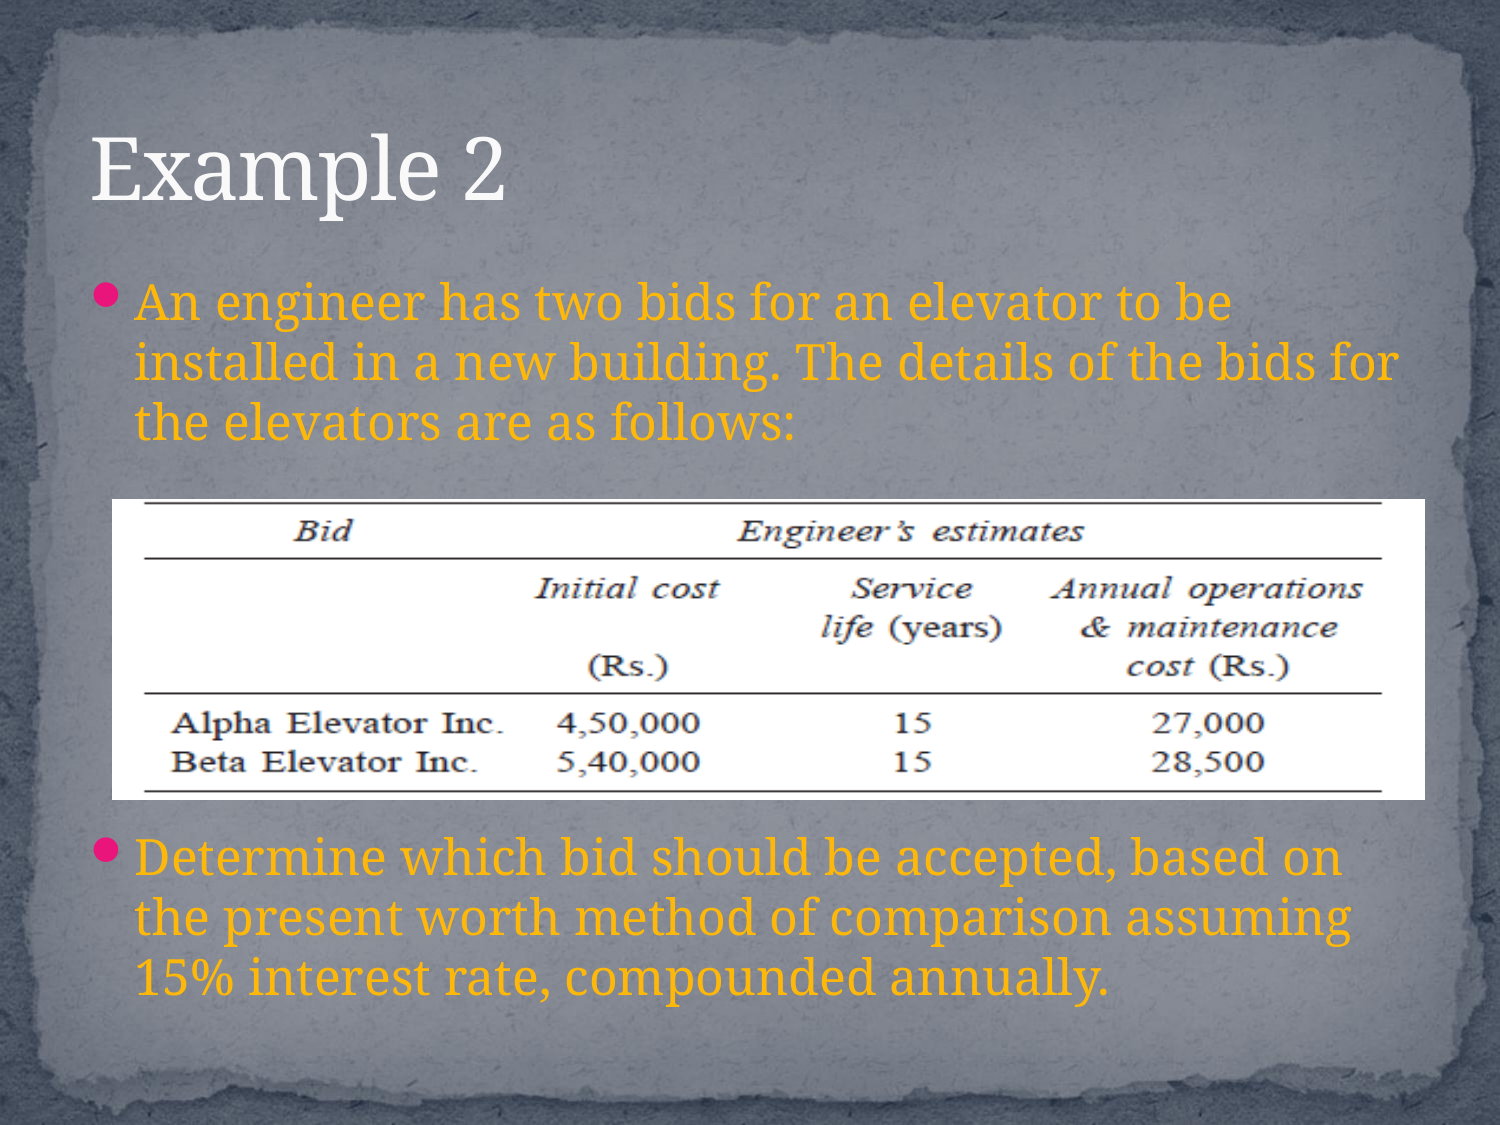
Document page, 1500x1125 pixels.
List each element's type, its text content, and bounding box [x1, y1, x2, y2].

picture [0, 0, 1500, 1125]
title Example 2 [74, 24, 1425, 225]
list An engineer has two bids for an elevator to be installed in a new building. The details of the bids for the elevators are as follows: Determine which bid should be accepted, based on the present worth method of comparison assuming 15% interest rate, compounded annually. [74, 262, 1426, 1063]
